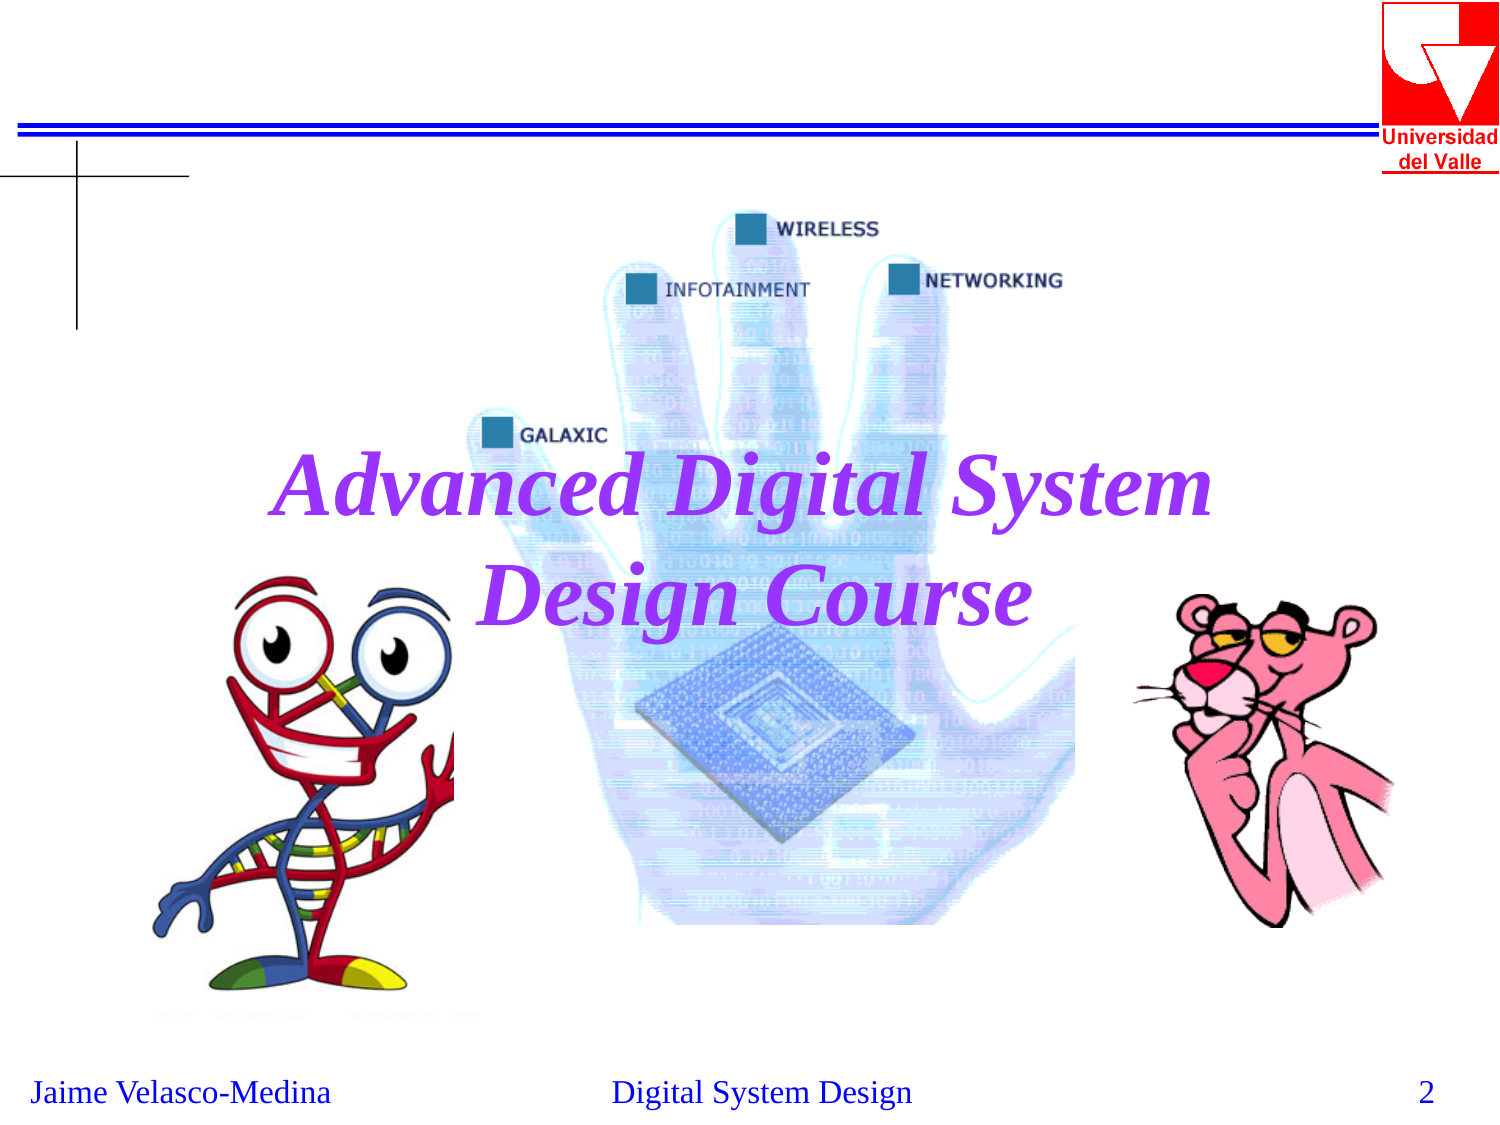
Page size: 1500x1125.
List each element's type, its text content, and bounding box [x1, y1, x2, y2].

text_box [454, 152, 1076, 926]
title Advanced Digital System Design Course [112, 139, 1401, 928]
picture [1379, 0, 1500, 175]
picture [131, 551, 522, 1027]
picture [1133, 594, 1396, 928]
